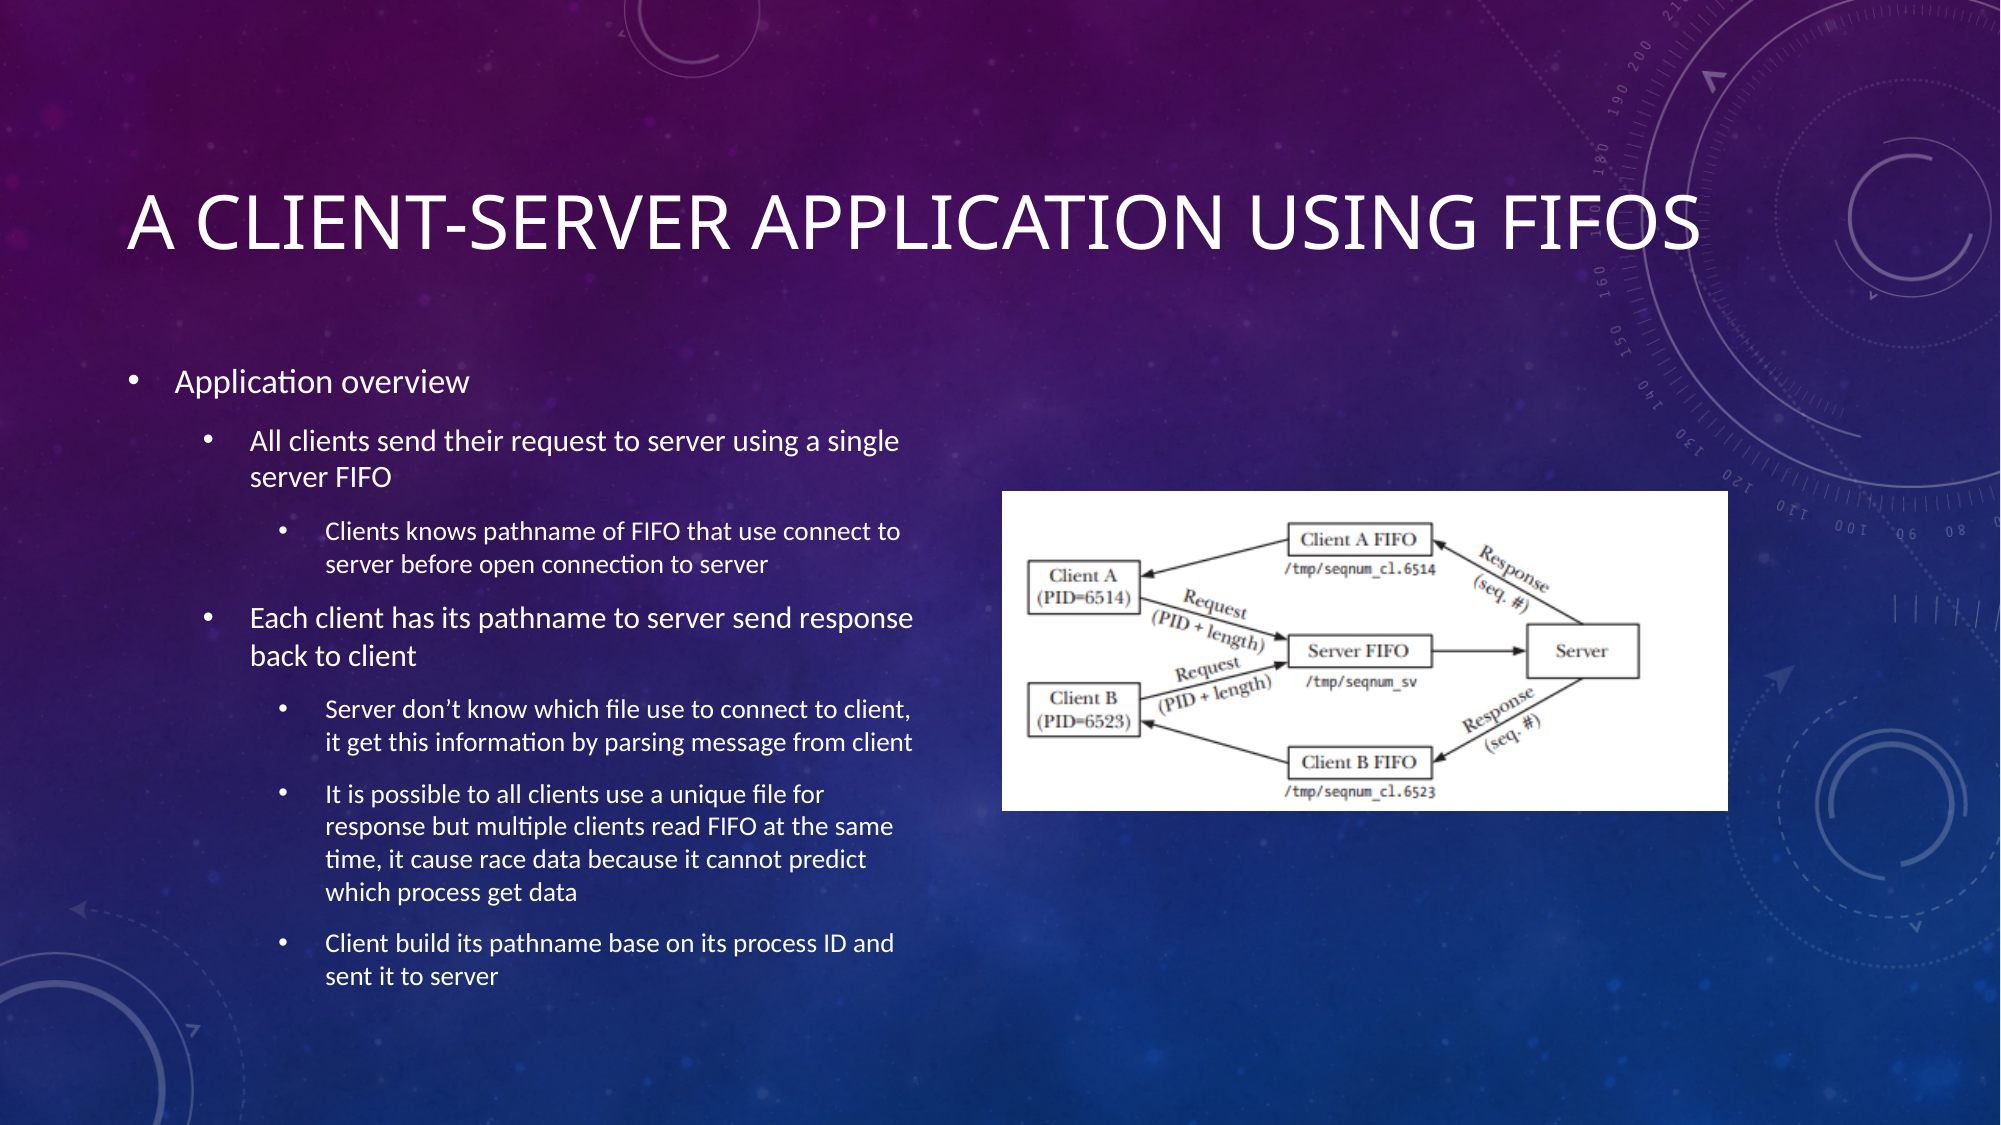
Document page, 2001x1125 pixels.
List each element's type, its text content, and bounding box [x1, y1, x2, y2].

list Application overview All clients send their request to server using a single server FIFO Clients knows pathname of FIFO that use connect to server before open connection to server Each client has its pathname to server send response back to client Server don’t know which file use to connect to client, it get this information by parsing message from client It is possible to all clients use a unique file for response but multiple clients read FIFO at the same time, it cause race data because it cannot predict which process get data Client build its pathname base on its process ID and sent it to server [112, 351, 932, 1035]
title A Client-Server Application Using FIFOs [112, 99, 1775, 339]
picture [0, 0, 2001, 1125]
